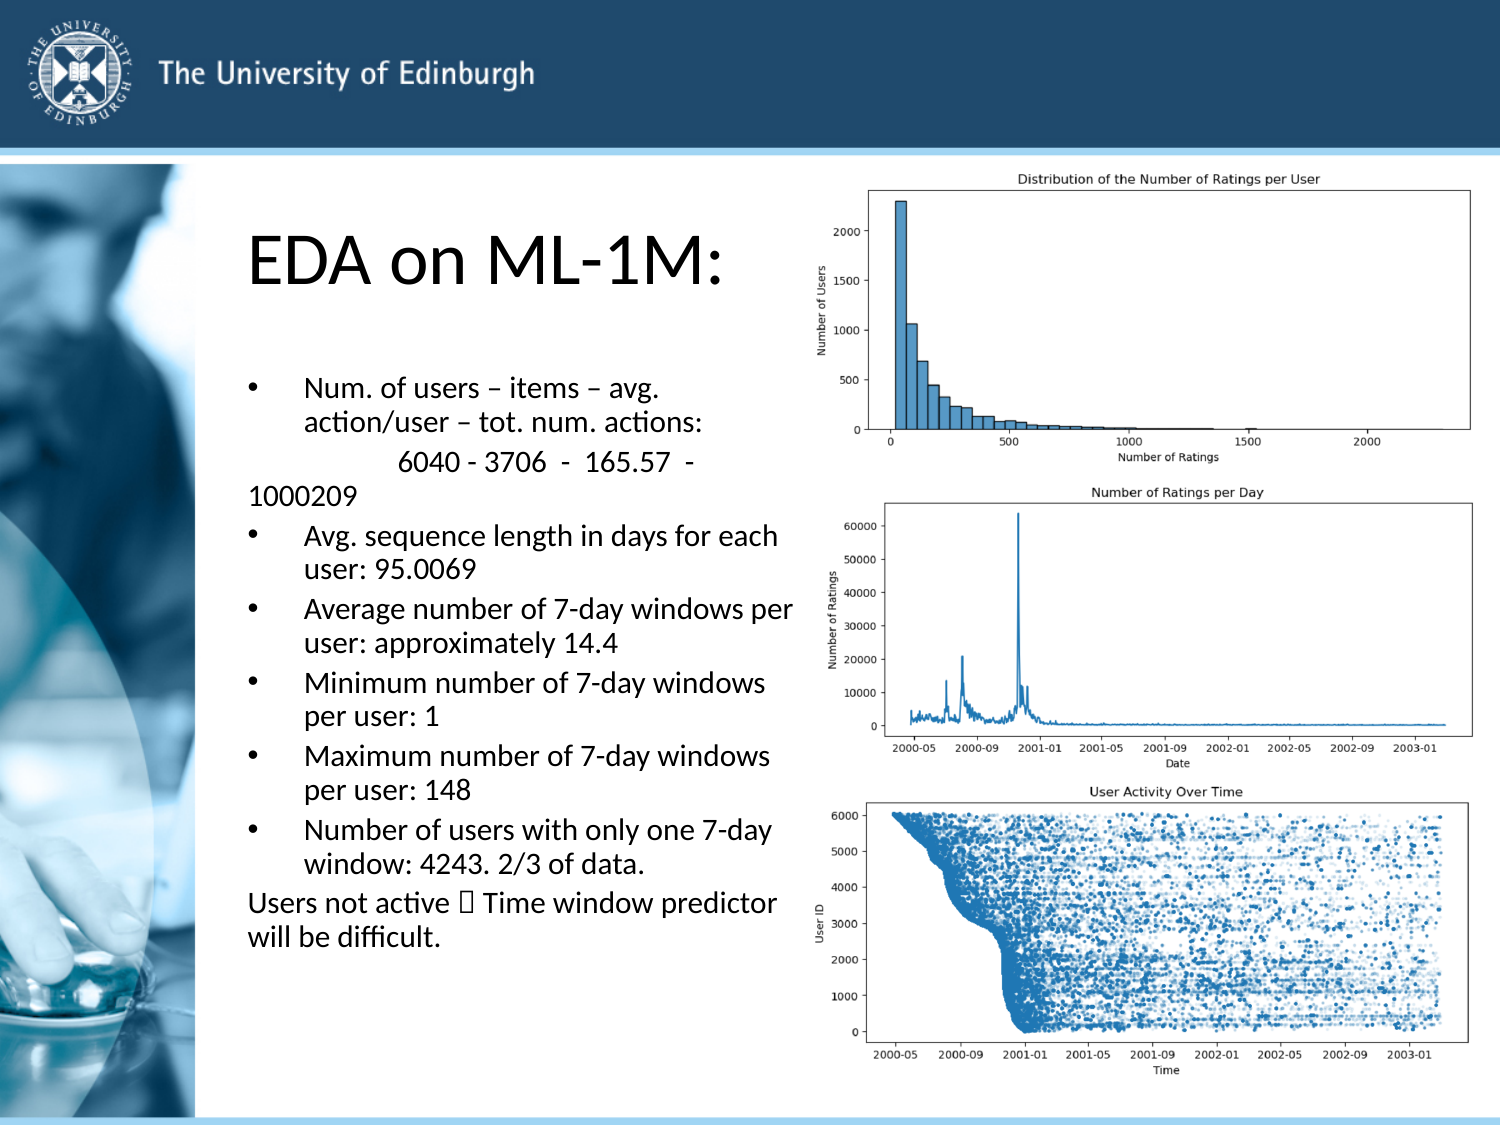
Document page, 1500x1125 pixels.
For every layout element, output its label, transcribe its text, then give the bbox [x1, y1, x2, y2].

picture [56, 992, 65, 1002]
list Num. of users – items – avg. action/user – tot. num. actions: 6040 - 3706 - 165.57 - 1000209 Avg. sequence length in days for each user: 95.0069 Average number of 7-day windows per user: approximately 14.4 Minimum number of 7-day windows per user: 1 Maximum number of 7-day windows per user: 148 Number of users with only one 7-day window: 4243. 2/3 of data. Users not active  Time window predictor will be difficult. [232, 364, 805, 1005]
title EDA on ML-1M: [232, 160, 808, 348]
picture [0, 0, 1500, 1125]
